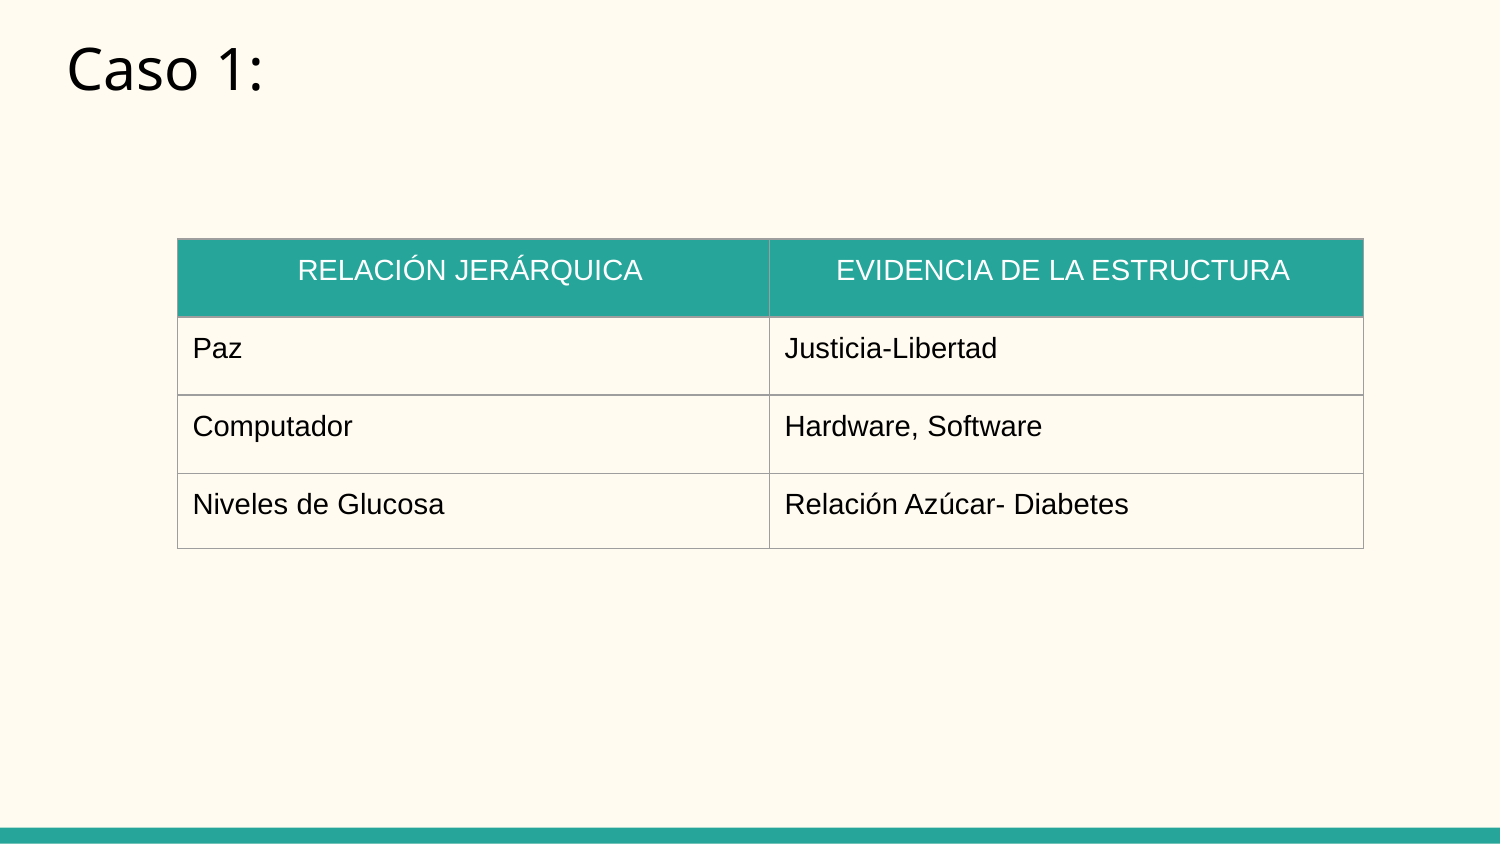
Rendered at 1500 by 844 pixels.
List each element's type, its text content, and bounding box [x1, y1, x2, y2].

table_cell Computador [178, 396, 769, 473]
table_cell Relación Azúcar- Diabetes [770, 474, 1363, 548]
title Caso 1: [51, 16, 327, 118]
table_header EVIDENCIA DE LA ESTRUCTURA [770, 240, 1363, 316]
table_cell Justicia-Libertad [770, 318, 1363, 394]
table_cell Paz [178, 318, 769, 394]
table_cell Hardware, Software [770, 396, 1363, 473]
table_header RELACIÓN JERÁRQUICA [178, 240, 769, 316]
table_cell Niveles de Glucosa [178, 474, 769, 548]
